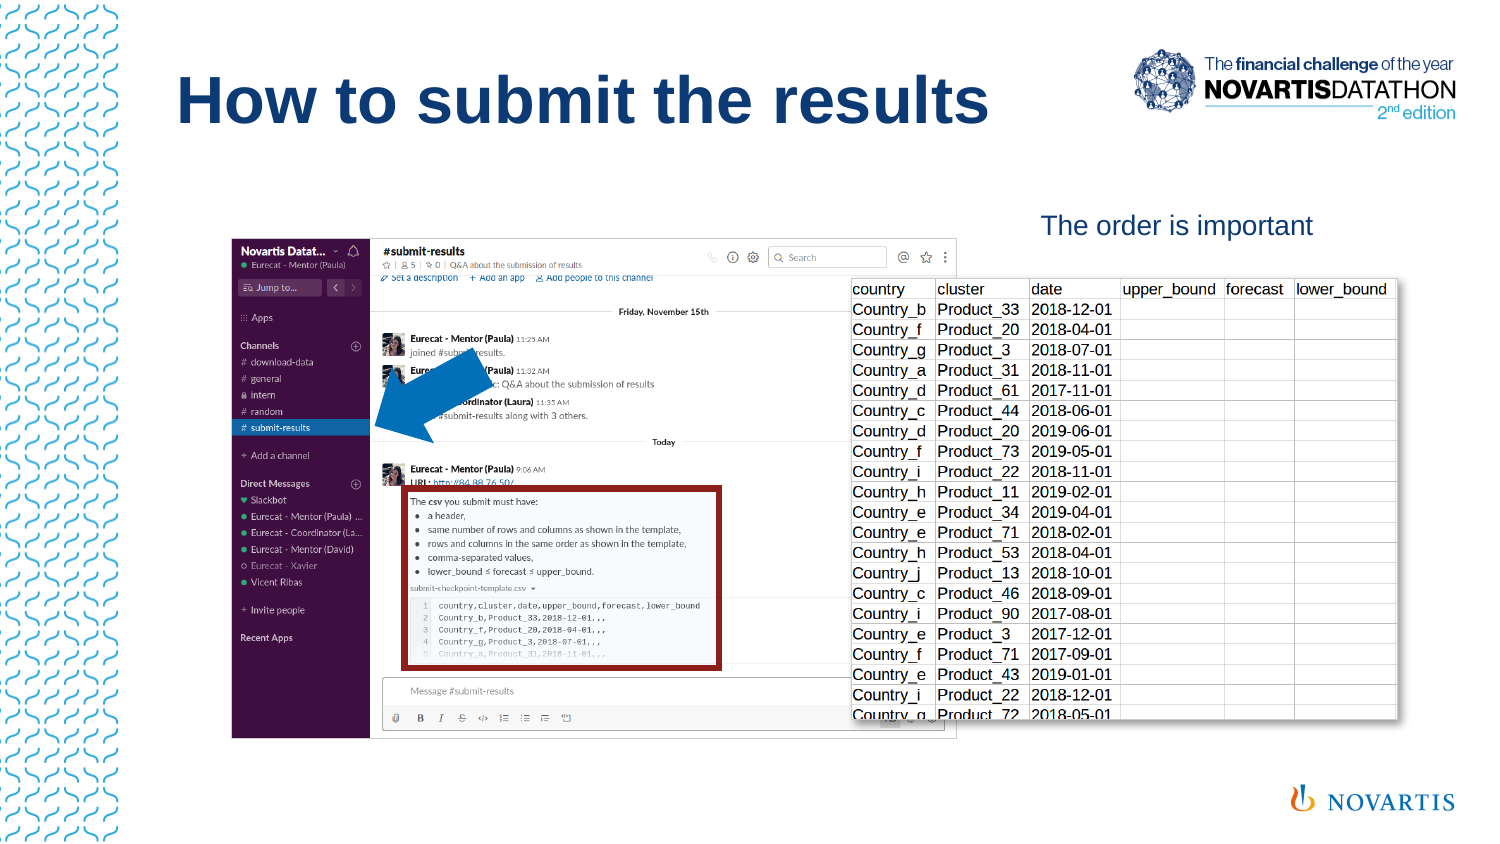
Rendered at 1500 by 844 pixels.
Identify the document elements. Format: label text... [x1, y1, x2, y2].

picture [0, 0, 1500, 844]
text_box How to submit the results [161, 20, 1108, 184]
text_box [231, 238, 957, 739]
text_box The order is important [998, 199, 1356, 250]
